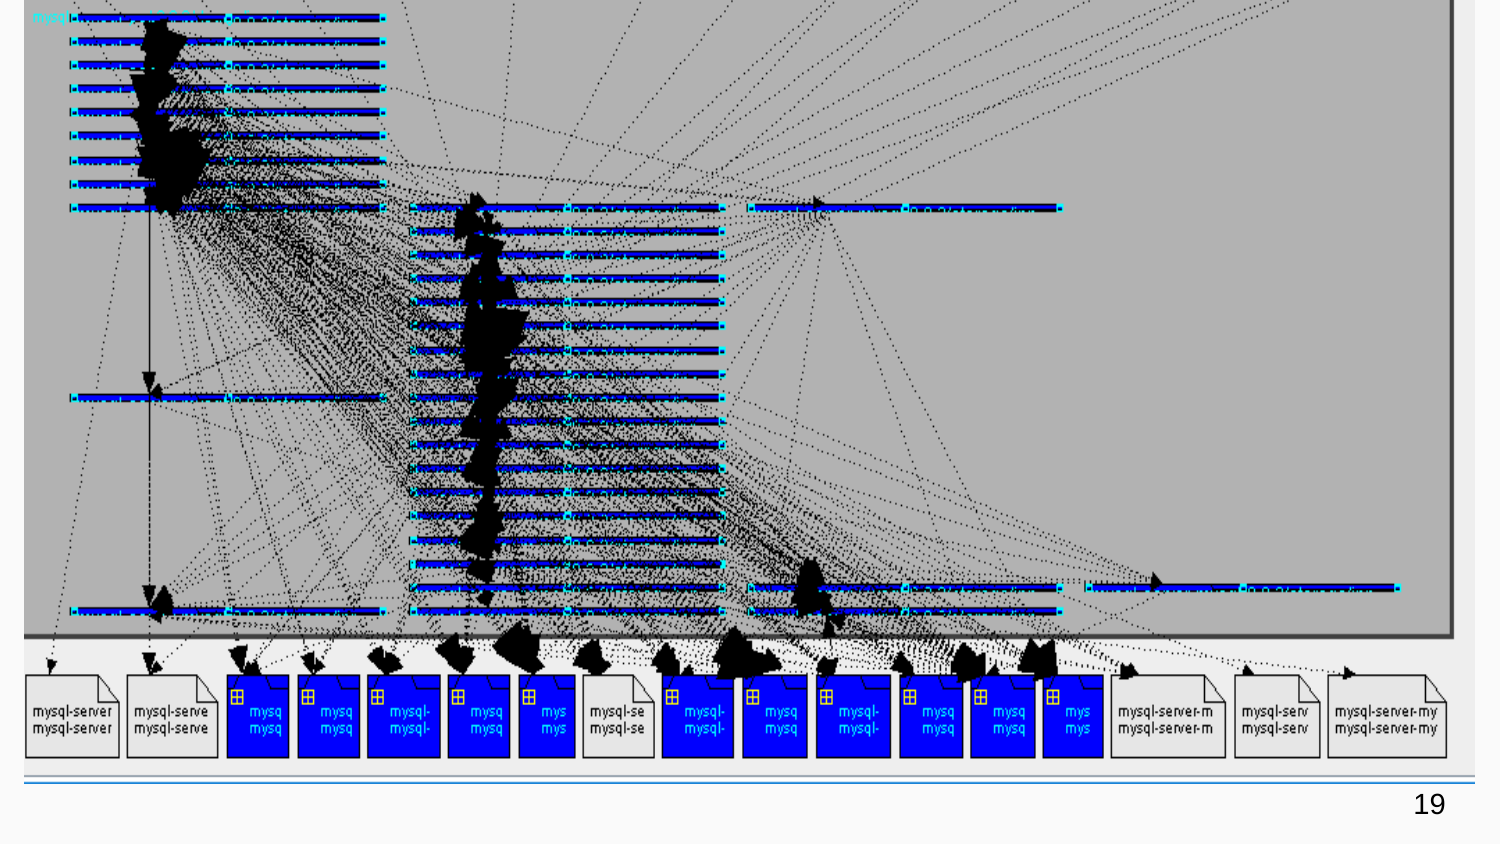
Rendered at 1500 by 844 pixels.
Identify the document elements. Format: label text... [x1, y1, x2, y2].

slide_number 19 [1398, 770, 1489, 835]
picture [24, 0, 1476, 784]
